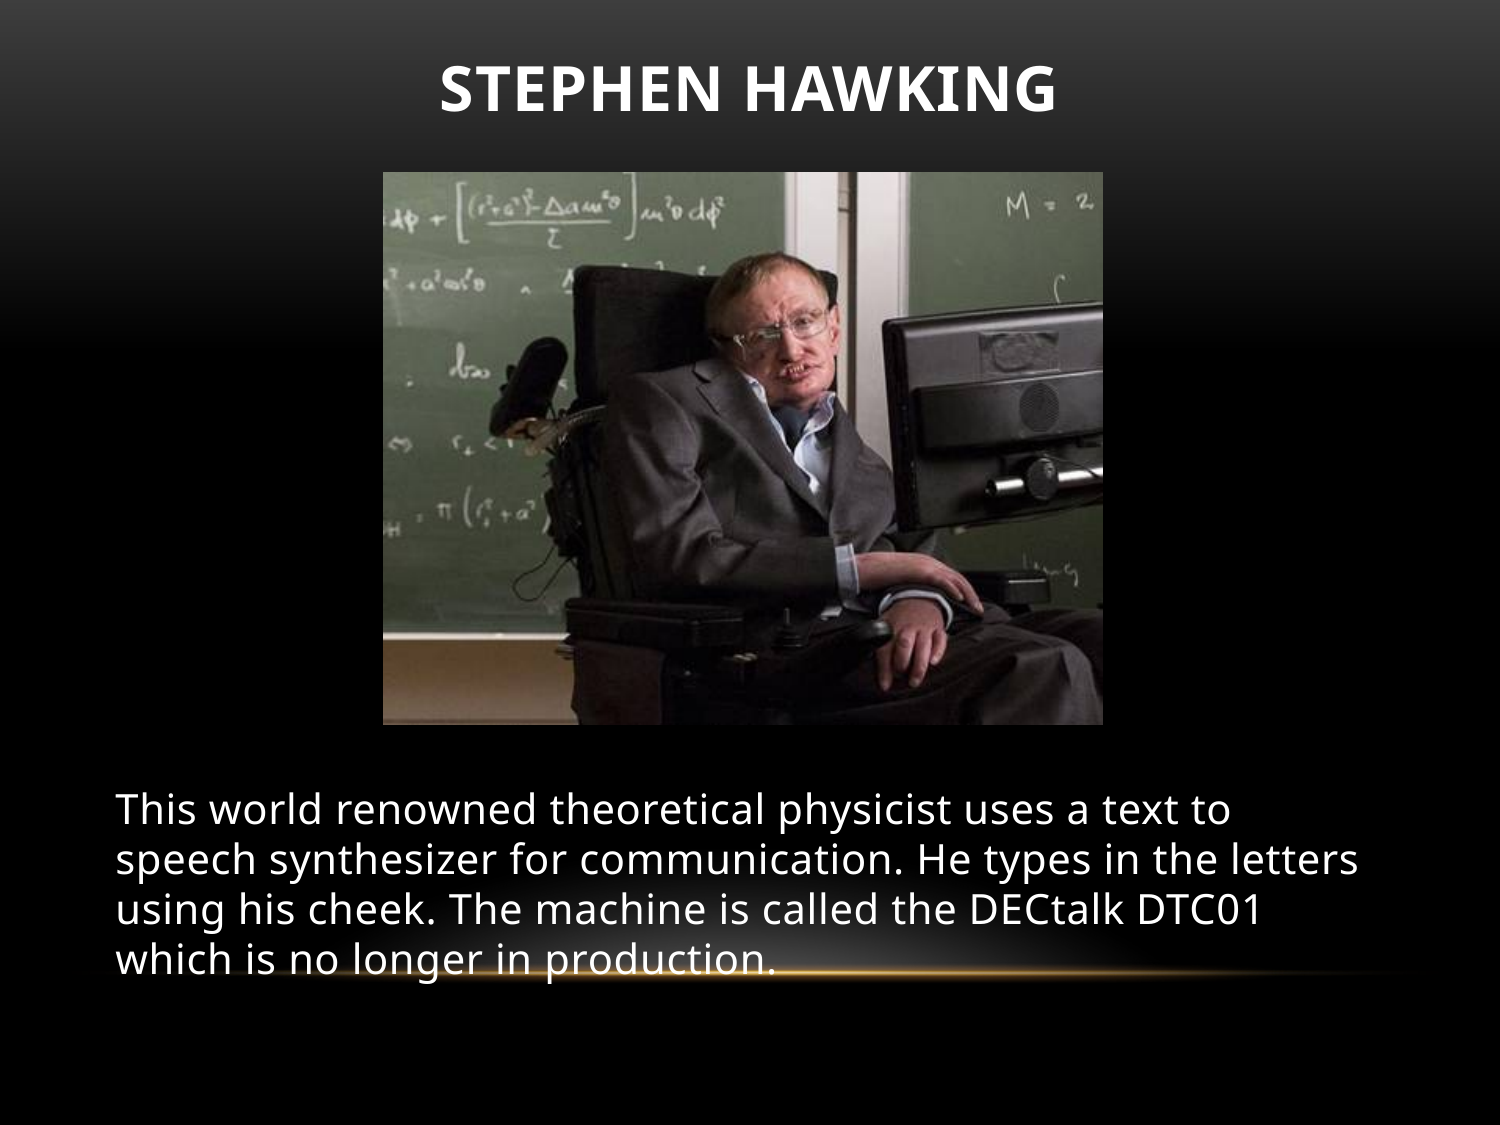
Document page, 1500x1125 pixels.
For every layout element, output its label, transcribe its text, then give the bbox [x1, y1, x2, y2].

picture [0, 0, 1500, 1125]
title Stephen hawking [100, 19, 1401, 207]
list This world renowned theoretical physicist uses a text to speech synthesizer for communication. He types in the letters using his cheek. The machine is called the DECtalk DTC01 which is no longer in production. [100, 775, 1401, 1005]
